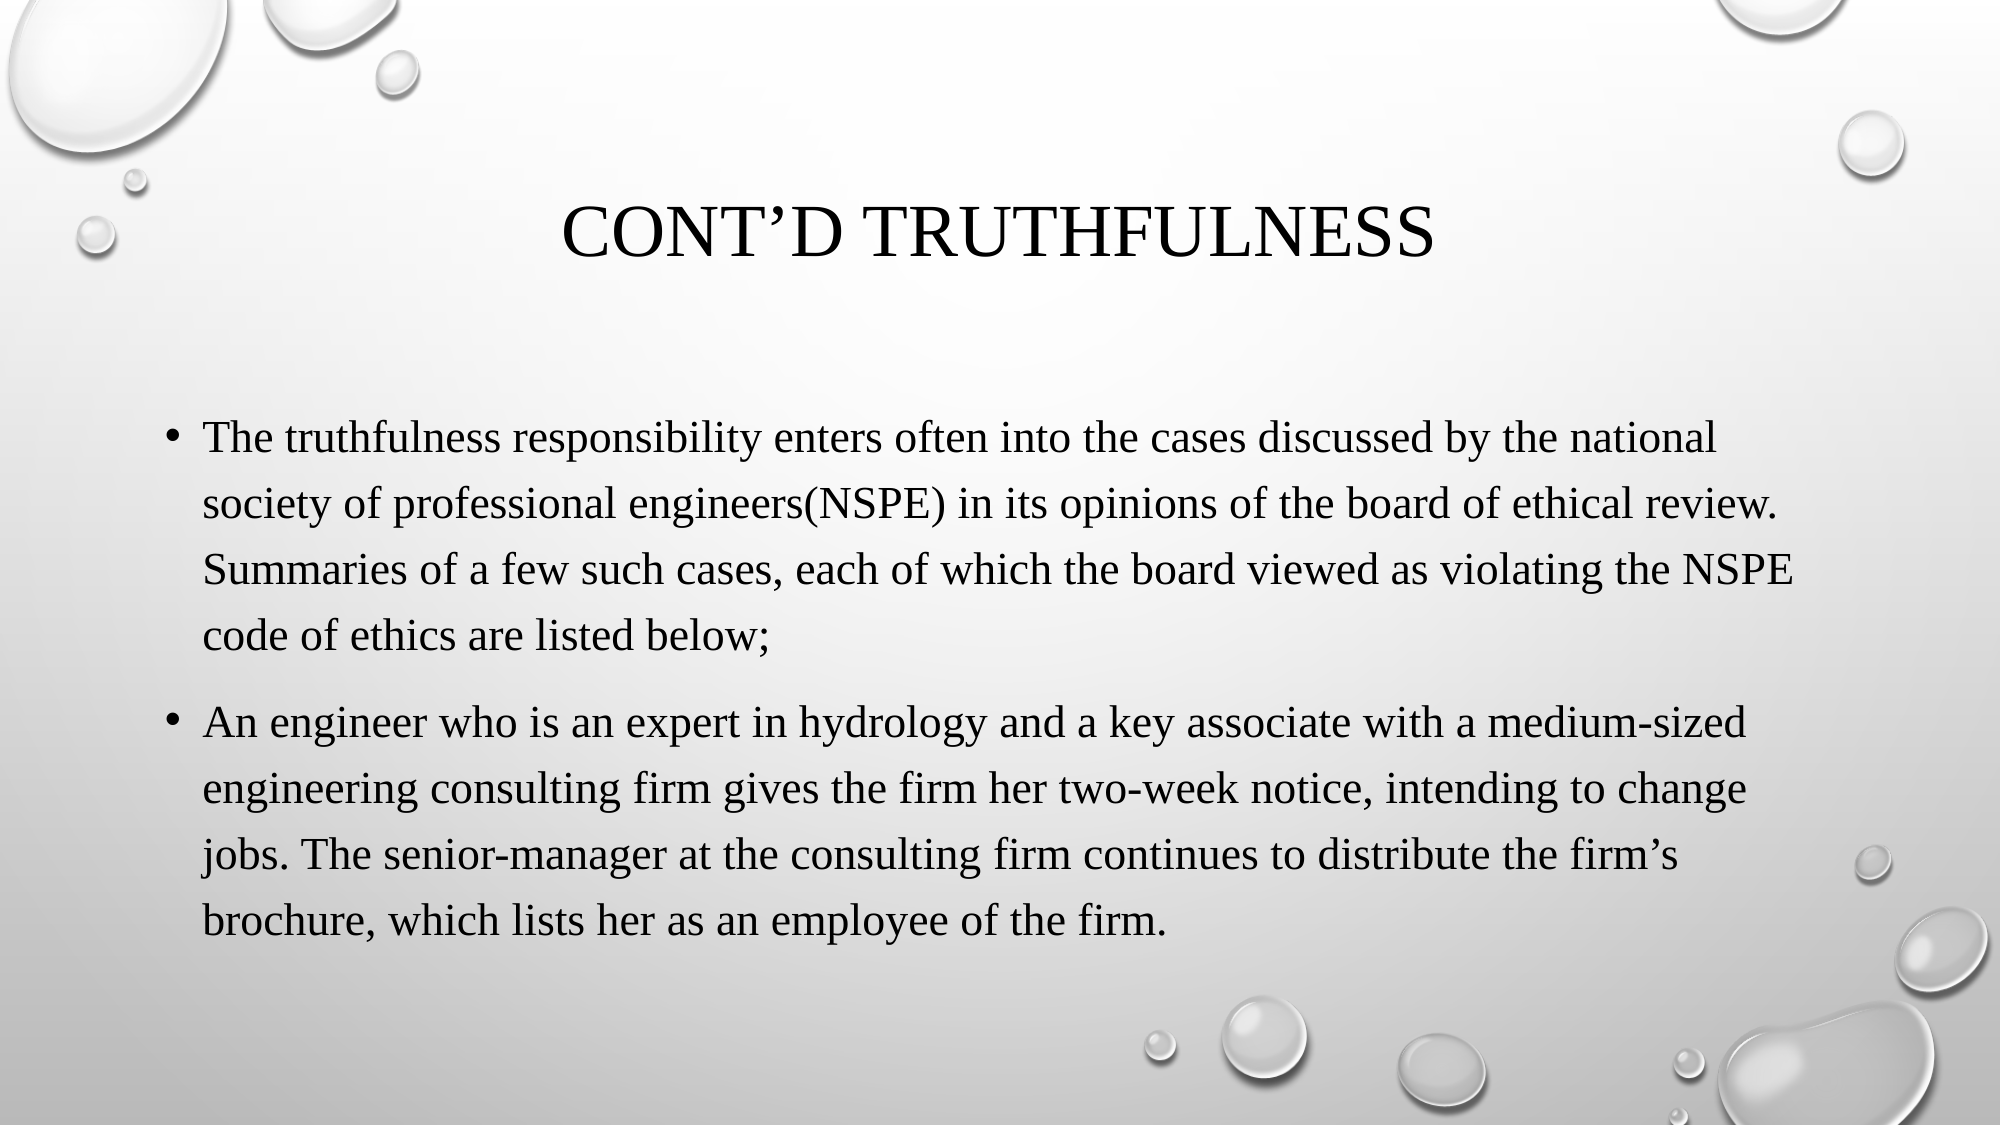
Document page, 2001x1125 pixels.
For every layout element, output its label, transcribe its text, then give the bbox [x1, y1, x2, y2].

list The truthfulness responsibility enters often into the cases discussed by the national society of professional engineers(NSPE) in its opinions of the board of ethical review. Summaries of a few such cases, each of which the board viewed as violating the NSPE code of ethics are listed below; An engineer who is an expert in hydrology and a key associate with a medium-sized engineering consulting firm gives the firm her two-week notice, intending to change jobs. The senior-manager at the consulting firm continues to distribute the firm’s brochure, which lists her as an employee of the firm. [149, 388, 1850, 1066]
picture [0, 0, 2000, 1125]
title CONT’D TRUTHFULNESS [149, 101, 1851, 364]
